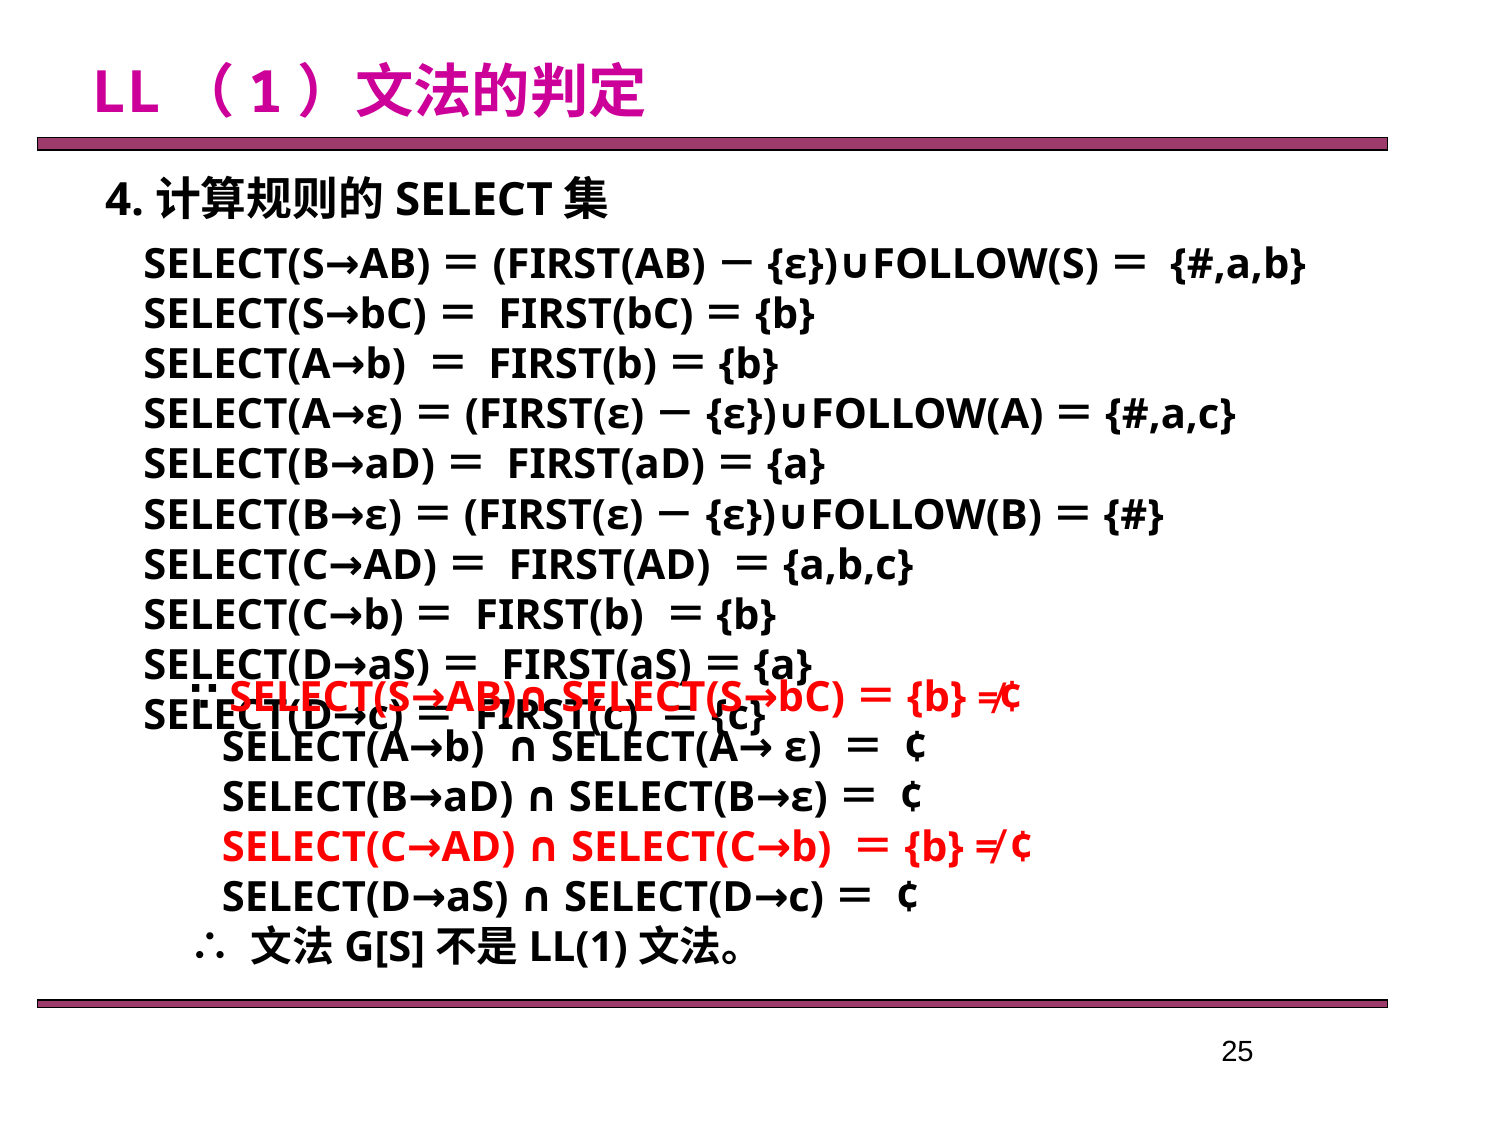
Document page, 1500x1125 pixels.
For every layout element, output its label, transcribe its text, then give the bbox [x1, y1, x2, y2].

text_box ∵ SELECT(S→AB)∩ SELECT(S→bC)＝{b} ≠¢ SELECT(A→b) ∩ SELECT(A→ ε) ＝ ¢ SELECT(B→aD) ∩ SELECT(B→ε)＝ ¢ SELECT(C→AD) ∩ SELECT(C→b) ＝{b} ≠ ¢ SELECT(D→aS) ∩ SELECT(D→c)＝ ¢ ∴ 文法G[S]不是LL(1)文法。 [174, 662, 1288, 978]
slide_number 25 [1062, 1025, 1413, 1066]
text_box 4.计算规则的SELECT集 [62, 162, 663, 233]
text_box LL（1）文法的判定 [77, 47, 728, 135]
text_box SELECT(S→AB)＝(FIRST(AB)－{ε})∪FOLLOW(S)＝ {#,a,b} SELECT(S→bC)＝ FIRST(bC)＝{b} SELECT(A→b) ＝ FIRST(b)＝{b} SELECT(A→ε)＝(FIRST(ε)－{ε})∪FOLLOW(A)＝{#,a,c} SELECT(B→aD)＝ FIRST(aD)＝{a} SELECT(B→ε)＝(FIRST(ε)－{ε})∪FOLLOW(B)＝{#} SELECT(C→AD)＝ FIRST(AD) ＝{a,b,c} SELECT(C→b)＝ FIRST(b) ＝{b} SELECT(D→aS)＝ FIRST(aS)＝{a} SELECT(D→c)＝ FIRST(c) ＝{c} [128, 229, 1413, 745]
